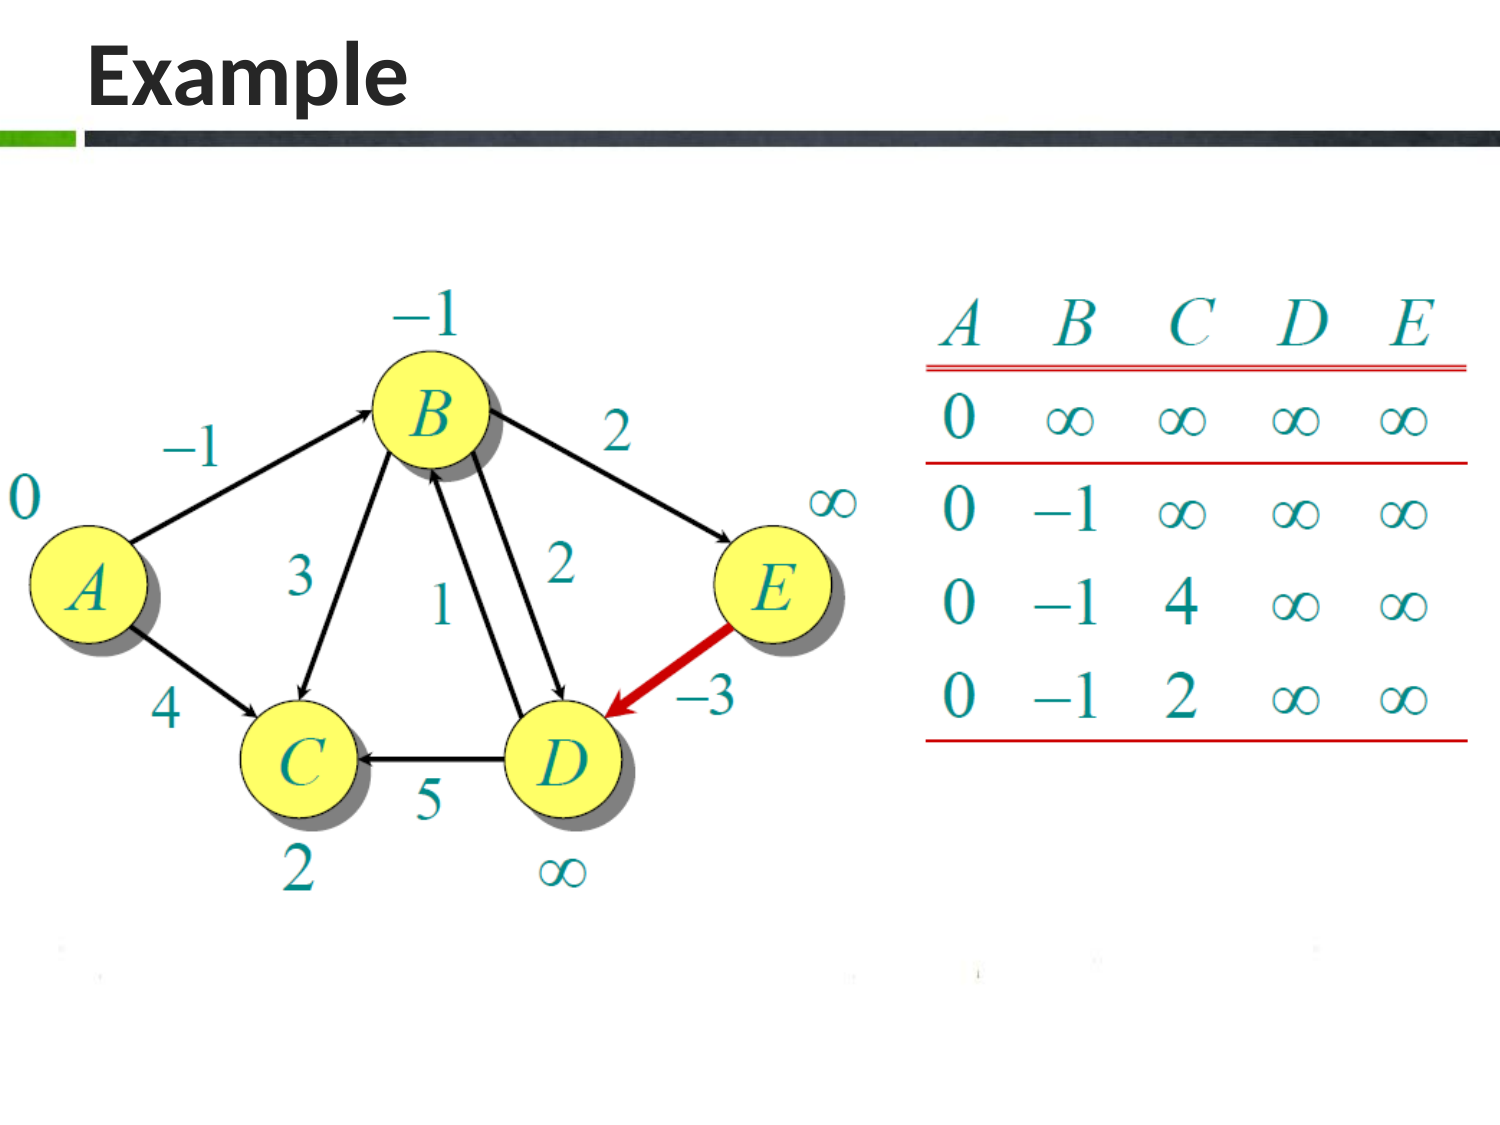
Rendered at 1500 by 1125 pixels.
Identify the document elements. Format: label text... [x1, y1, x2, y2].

picture [0, 0, 1500, 1125]
title Example [71, 12, 1450, 125]
